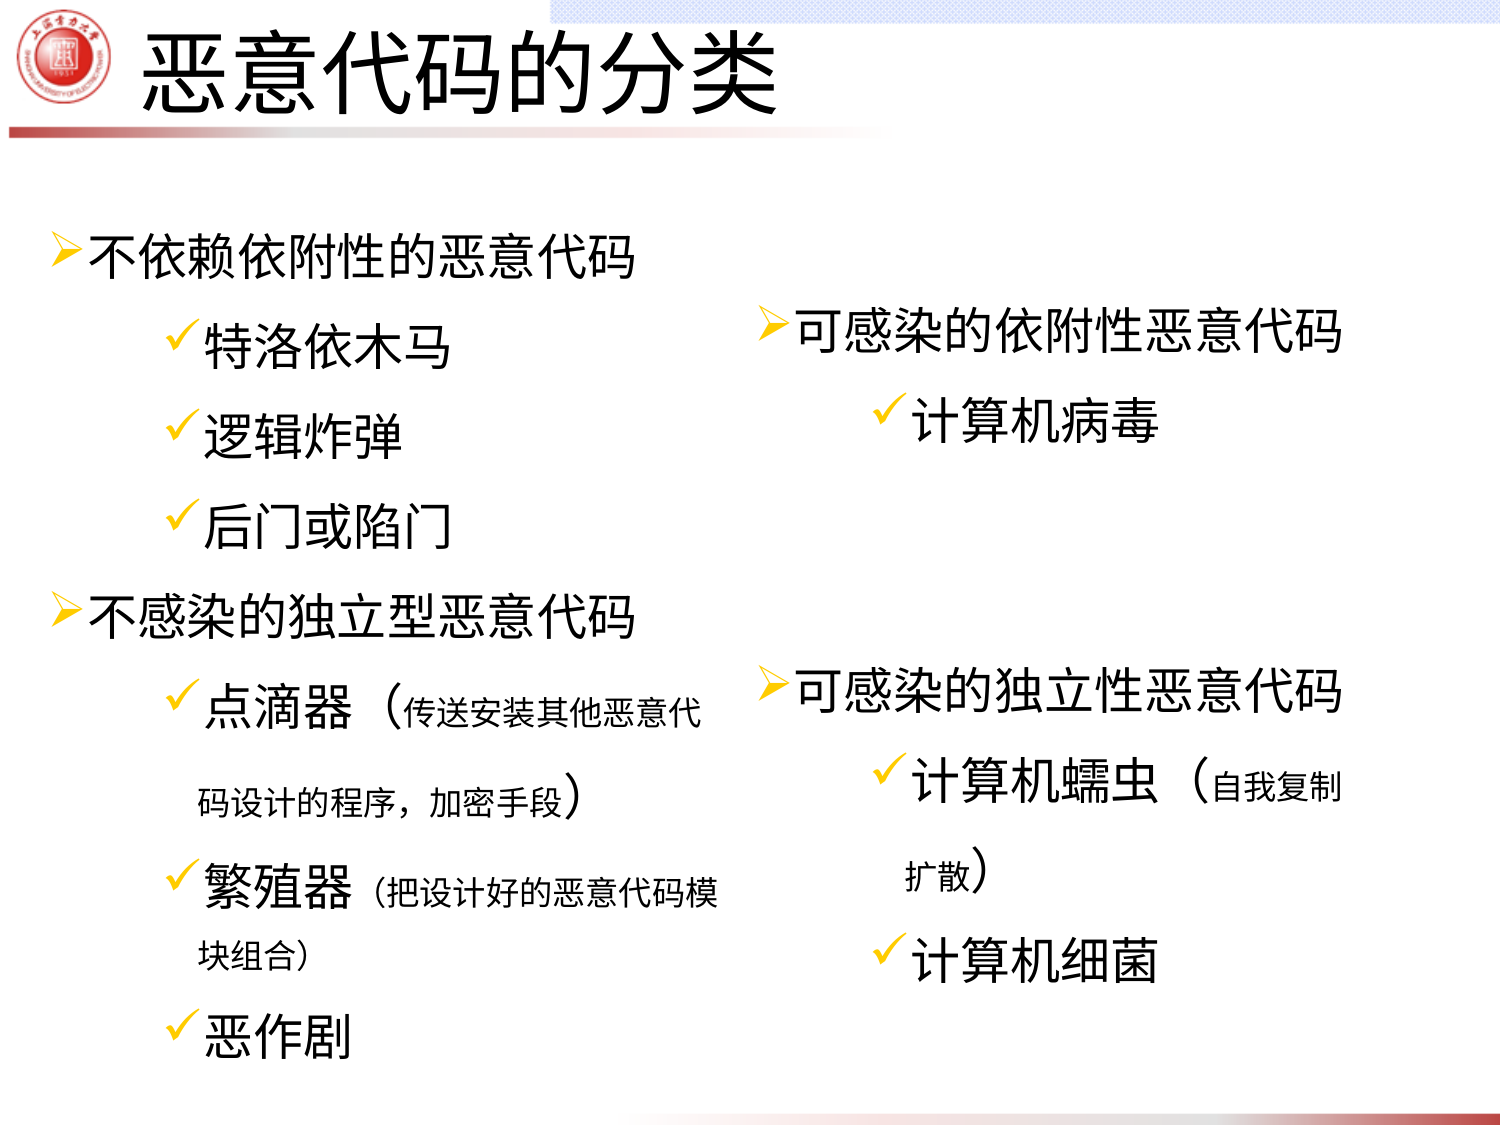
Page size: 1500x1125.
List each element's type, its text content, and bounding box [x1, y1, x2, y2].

text_box 可感染的依附性恶意代码 计算机病毒 可感染的独立性恶意代码 计算机蠕虫（自我复制扩散） 计算机细菌 [739, 262, 1361, 1038]
picture [0, 0, 1500, 1125]
text_box 恶意代码的分类 [122, 43, 1306, 134]
text_box 不依赖依附性的恶意代码 特洛依木马 逻辑炸弹 后门或陷门 不感染的独立型恶意代码 点滴器（传送安装其他恶意代码设计的程序，加密手段） 繁殖器（把设计好的恶意代码模块组合） 恶作剧 [32, 187, 740, 1073]
